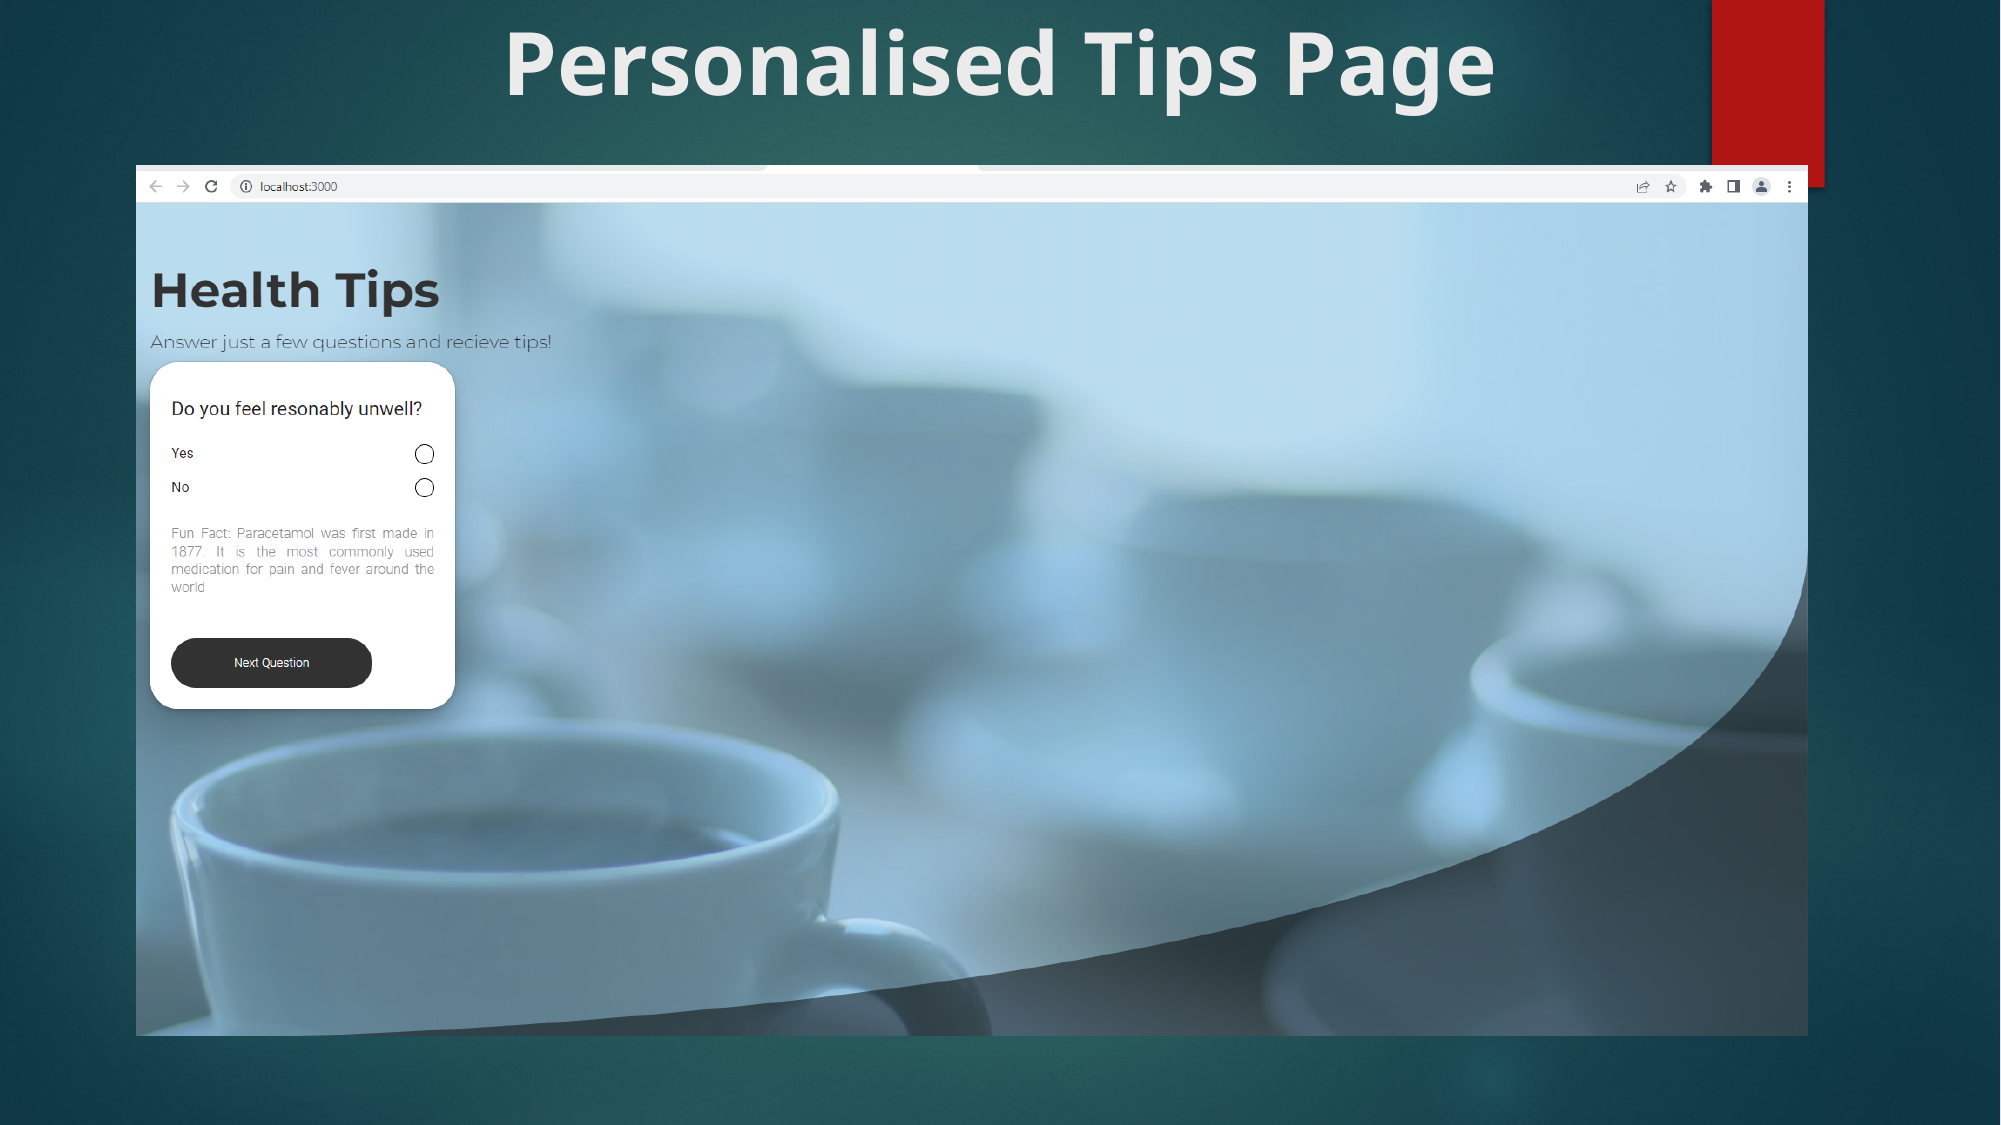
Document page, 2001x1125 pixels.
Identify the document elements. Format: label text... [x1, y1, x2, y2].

title Personalised Tips Page [228, 0, 1772, 164]
picture [0, 165, 1808, 1125]
